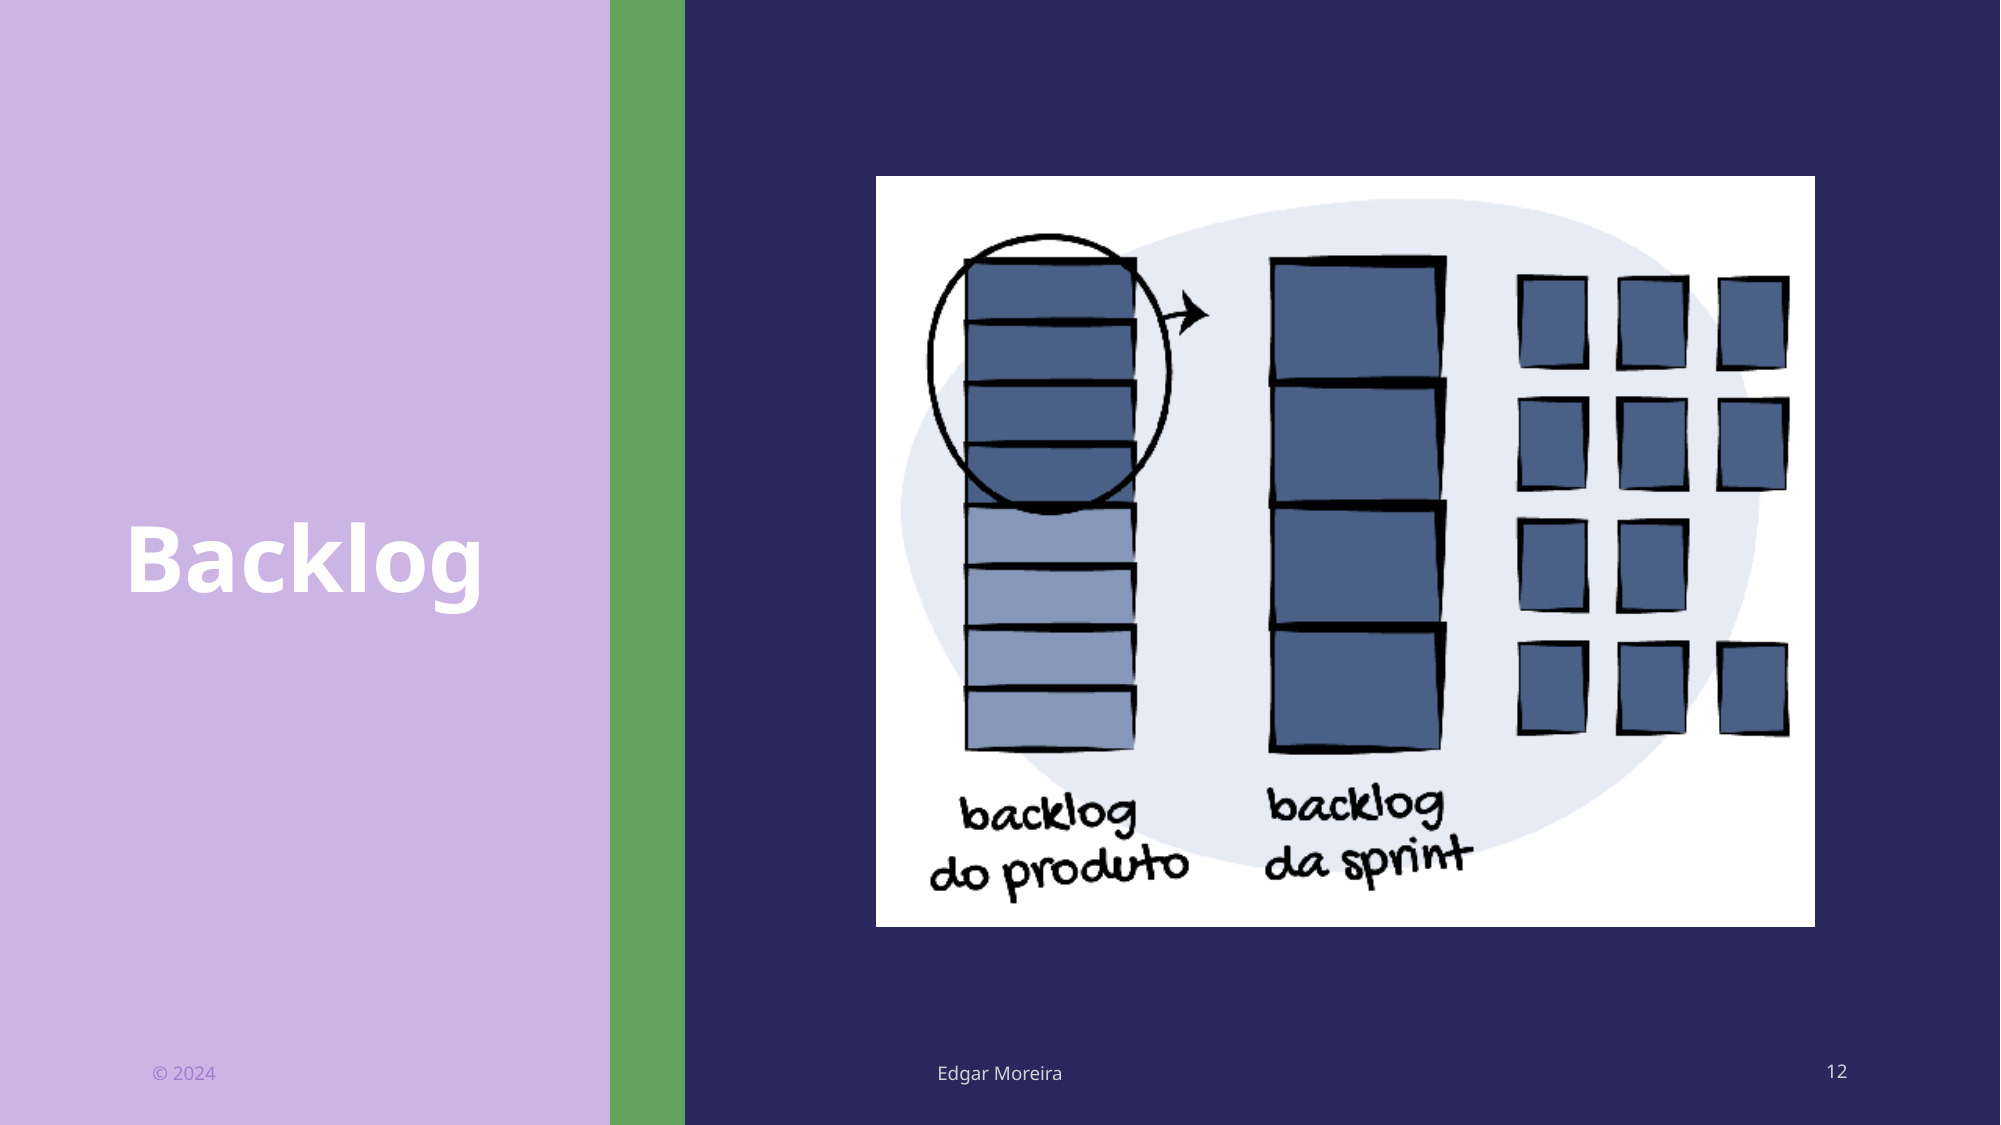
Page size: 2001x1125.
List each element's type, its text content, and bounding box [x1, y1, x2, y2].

picture [876, 176, 1815, 927]
slide_number 12 [1412, 1042, 1863, 1103]
footer Edgar Moreira [662, 1042, 1338, 1103]
slide_number © 2024 [137, 1042, 588, 1103]
title Backlog [0, 0, 611, 1125]
